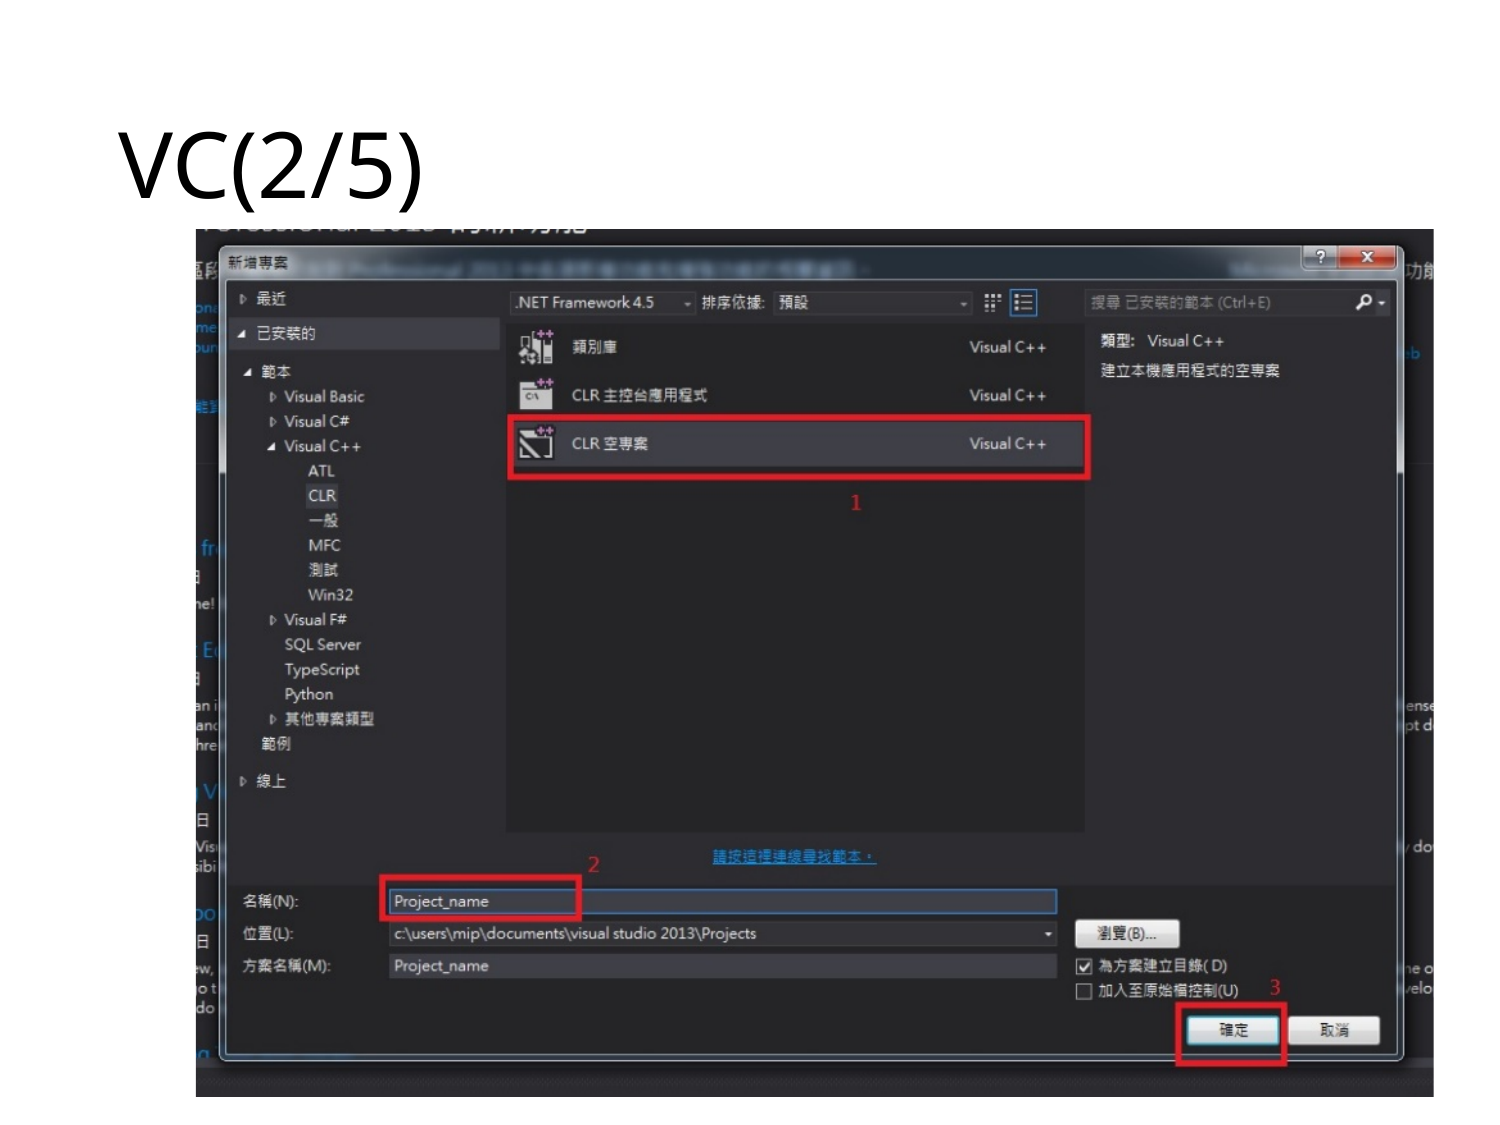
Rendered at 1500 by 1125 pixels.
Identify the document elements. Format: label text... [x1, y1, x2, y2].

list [195, 229, 1434, 1097]
title VC(2/5) [103, 59, 1397, 278]
